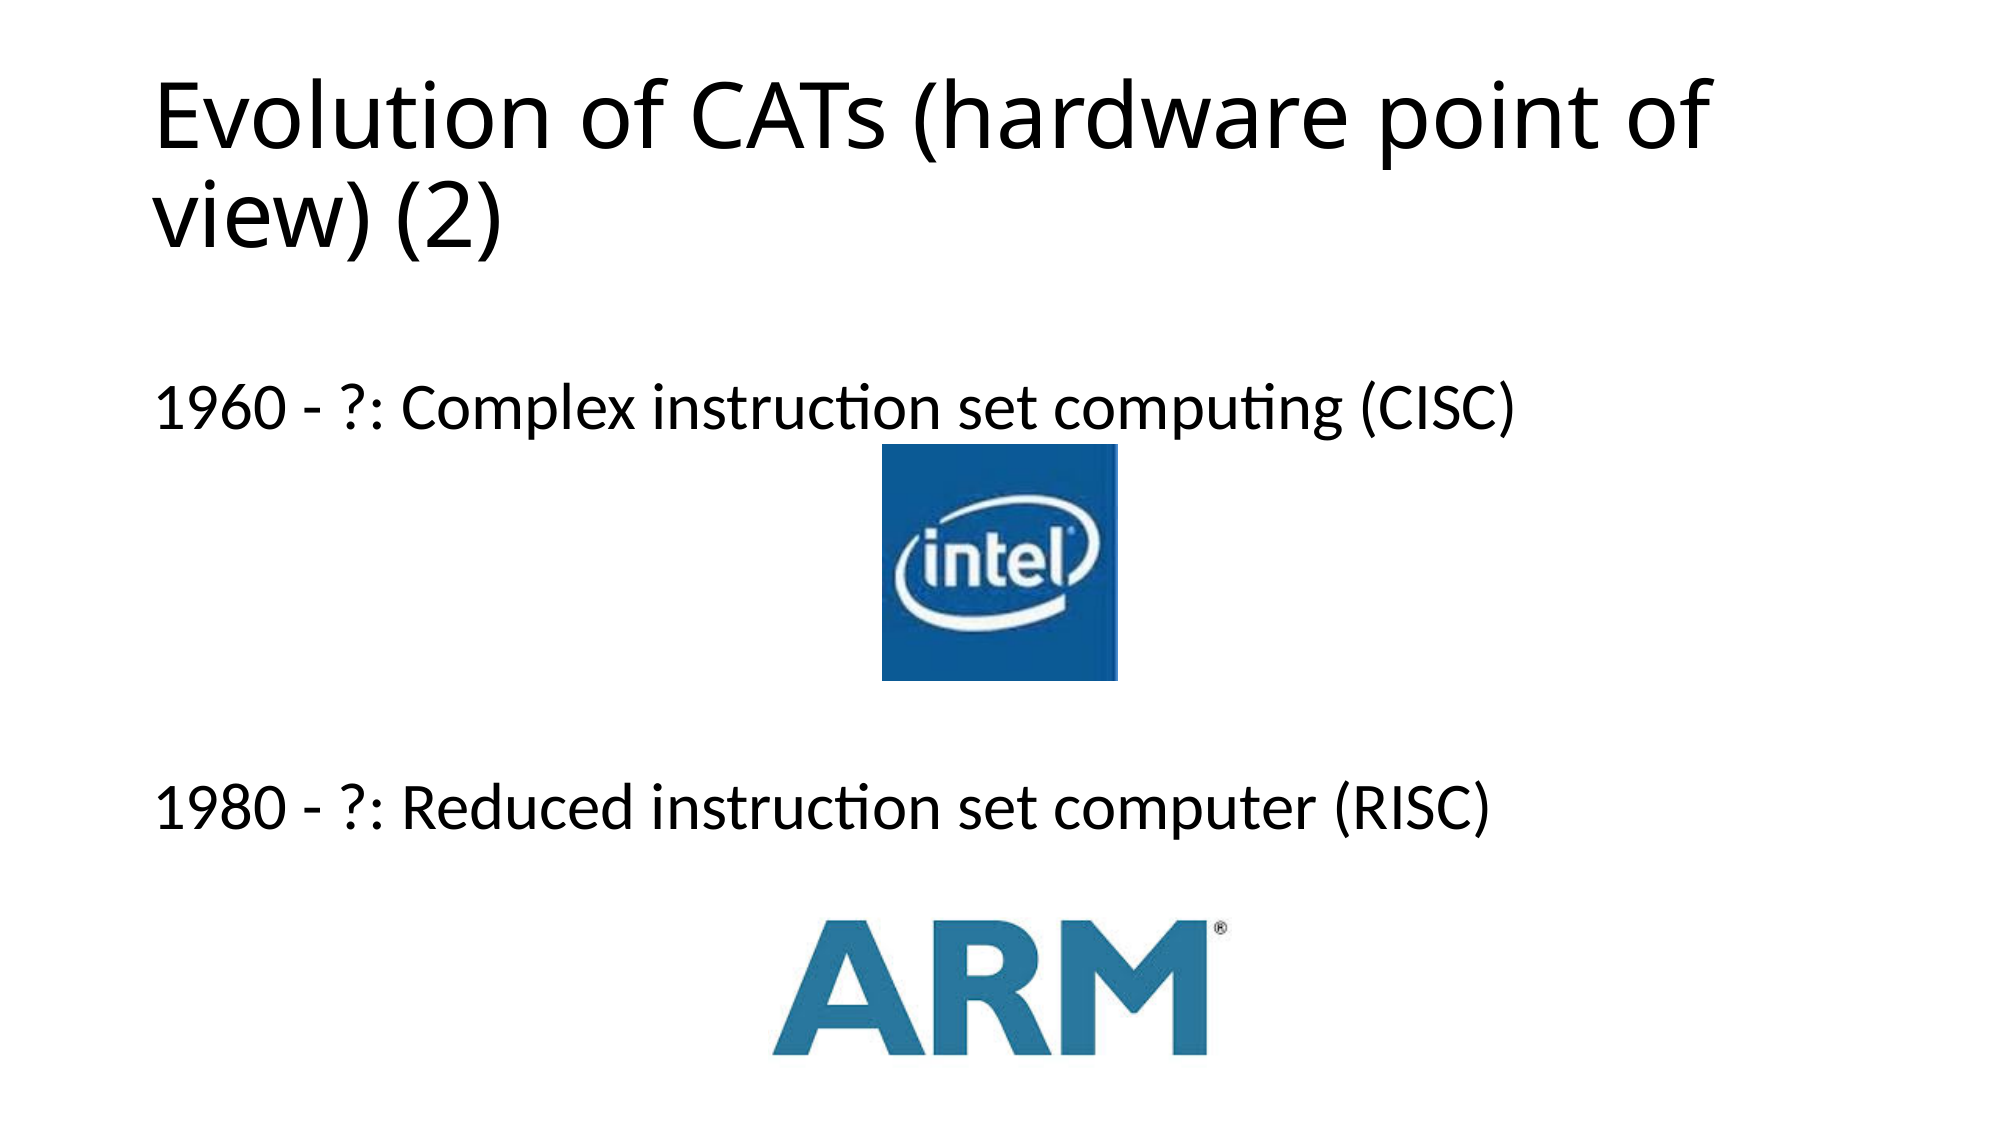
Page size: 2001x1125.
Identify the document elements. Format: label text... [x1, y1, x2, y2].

picture [768, 855, 1232, 1121]
text_box 1960 - ?: Complex instruction set computing (CISC) 1980 - ?: Reduced instruction set computer (RISC) [137, 355, 1590, 850]
picture [882, 444, 1118, 681]
title Evolution of CATs (hardware point of view) (2) [137, 59, 1863, 278]
